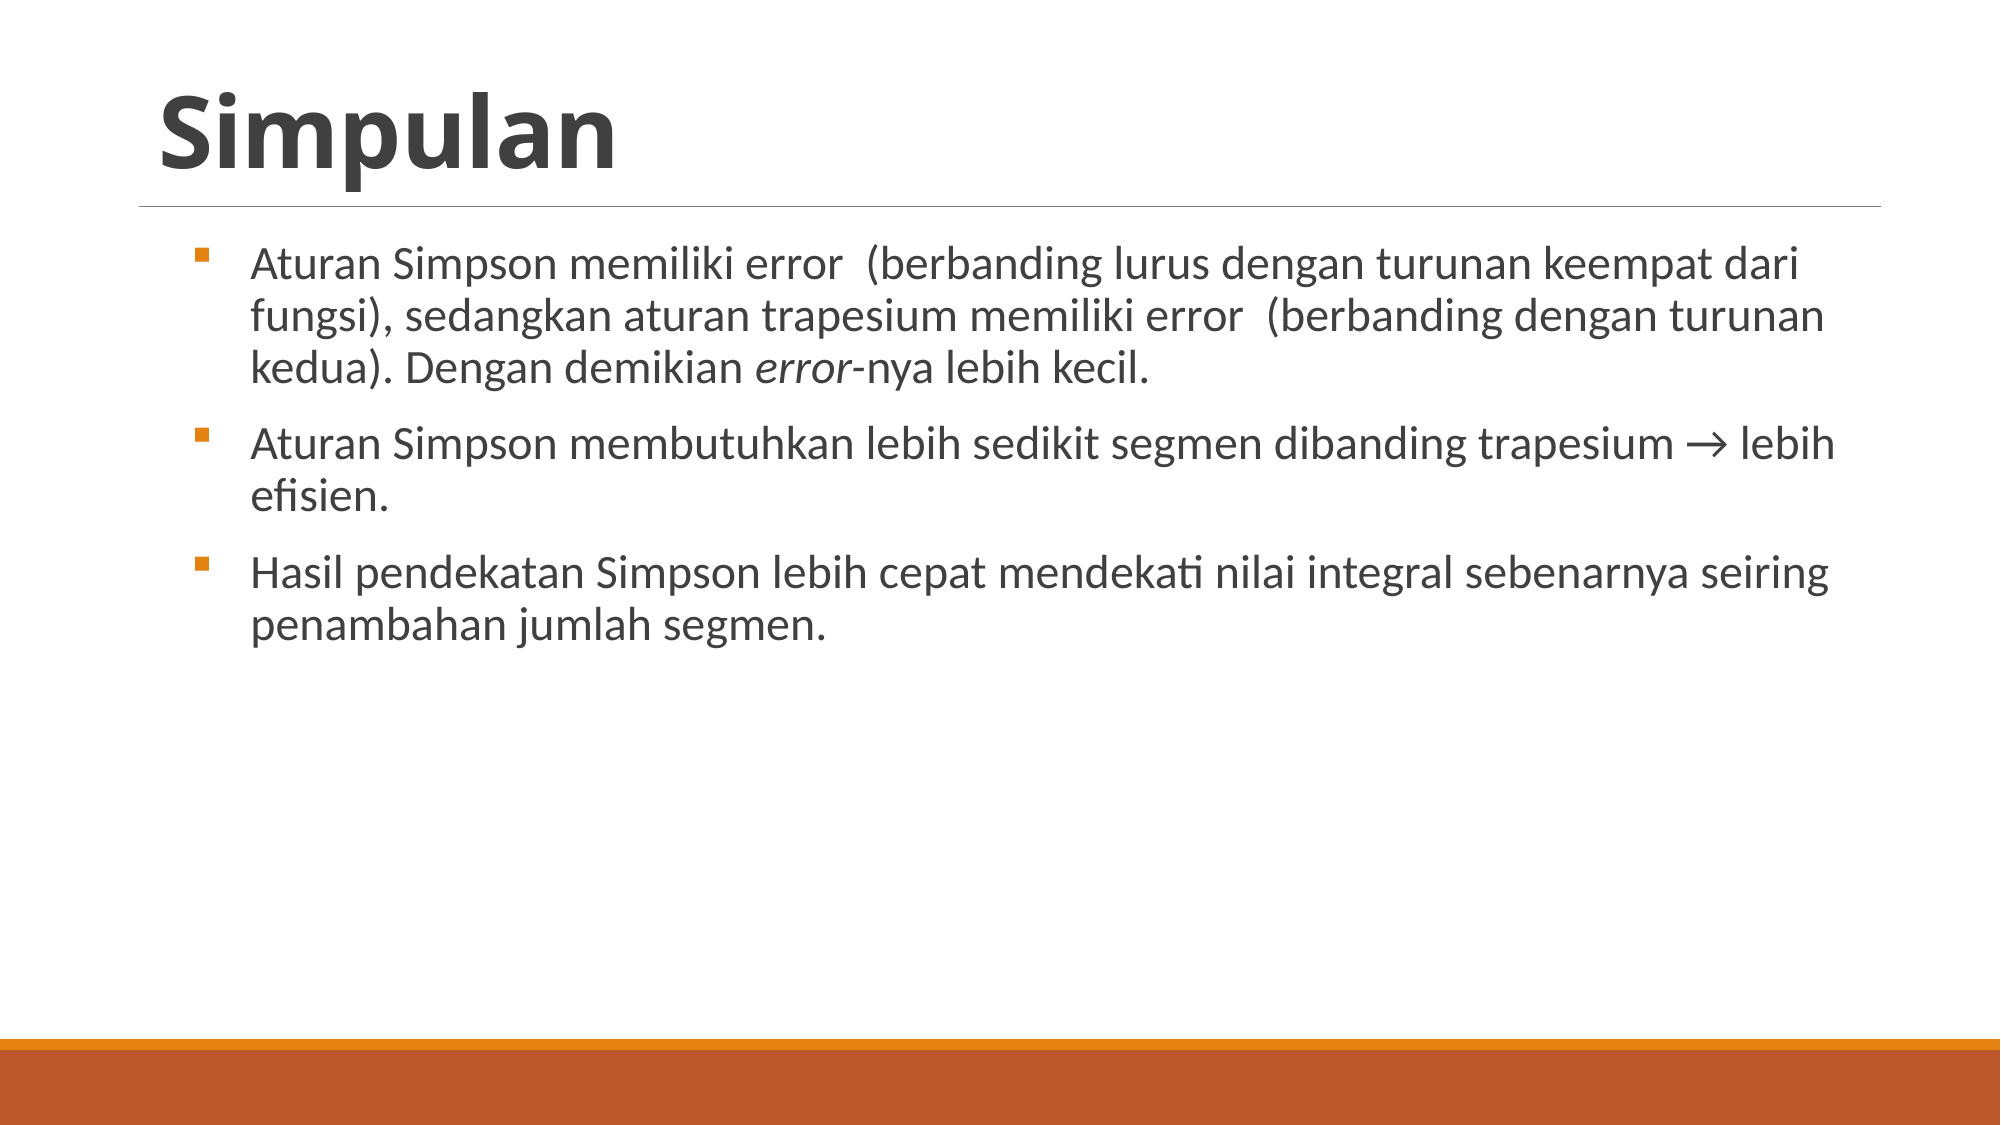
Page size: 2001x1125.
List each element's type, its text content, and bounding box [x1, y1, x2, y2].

title Simpulan [143, 47, 1885, 197]
text_box [150, 473, 1891, 796]
